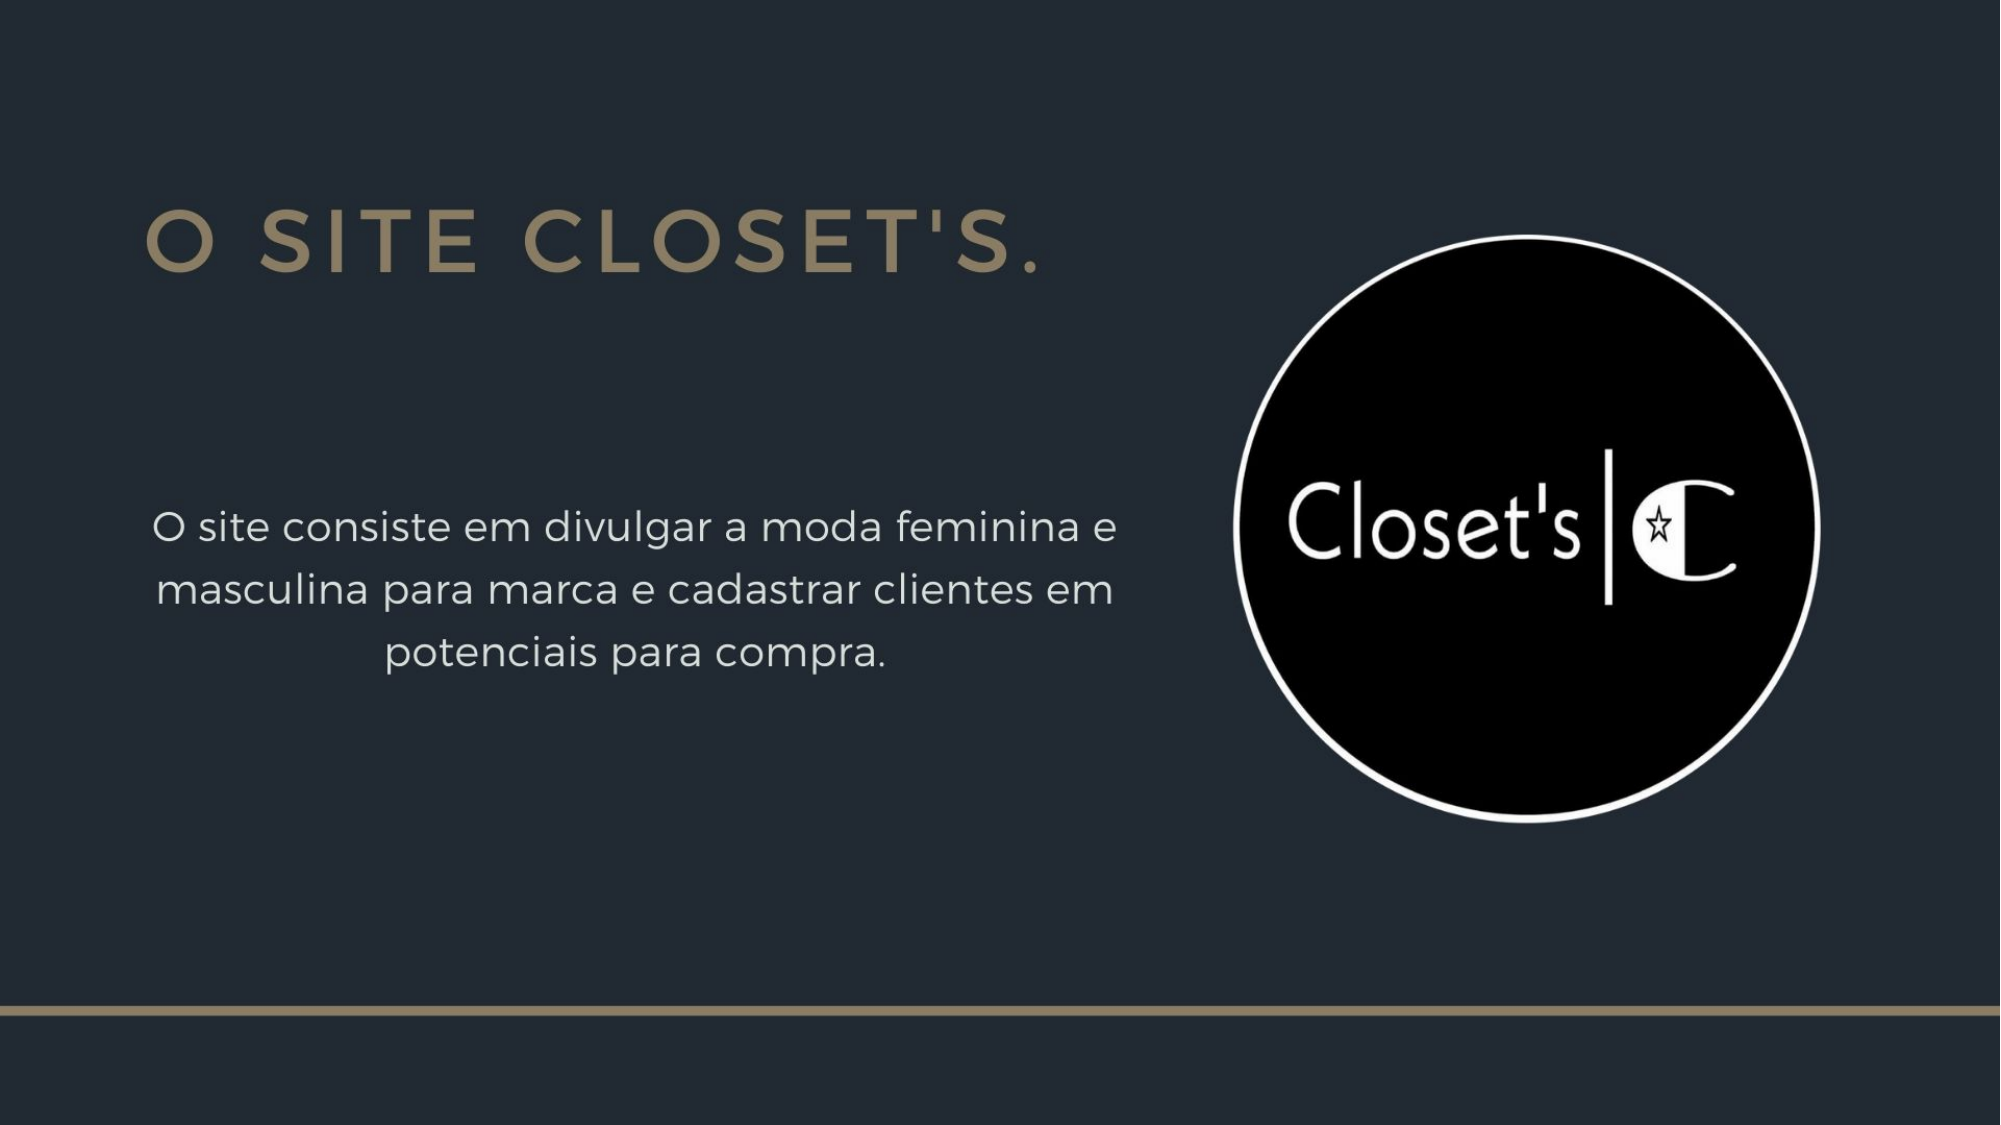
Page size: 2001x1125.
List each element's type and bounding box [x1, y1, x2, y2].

list [0, 0, 2000, 1125]
